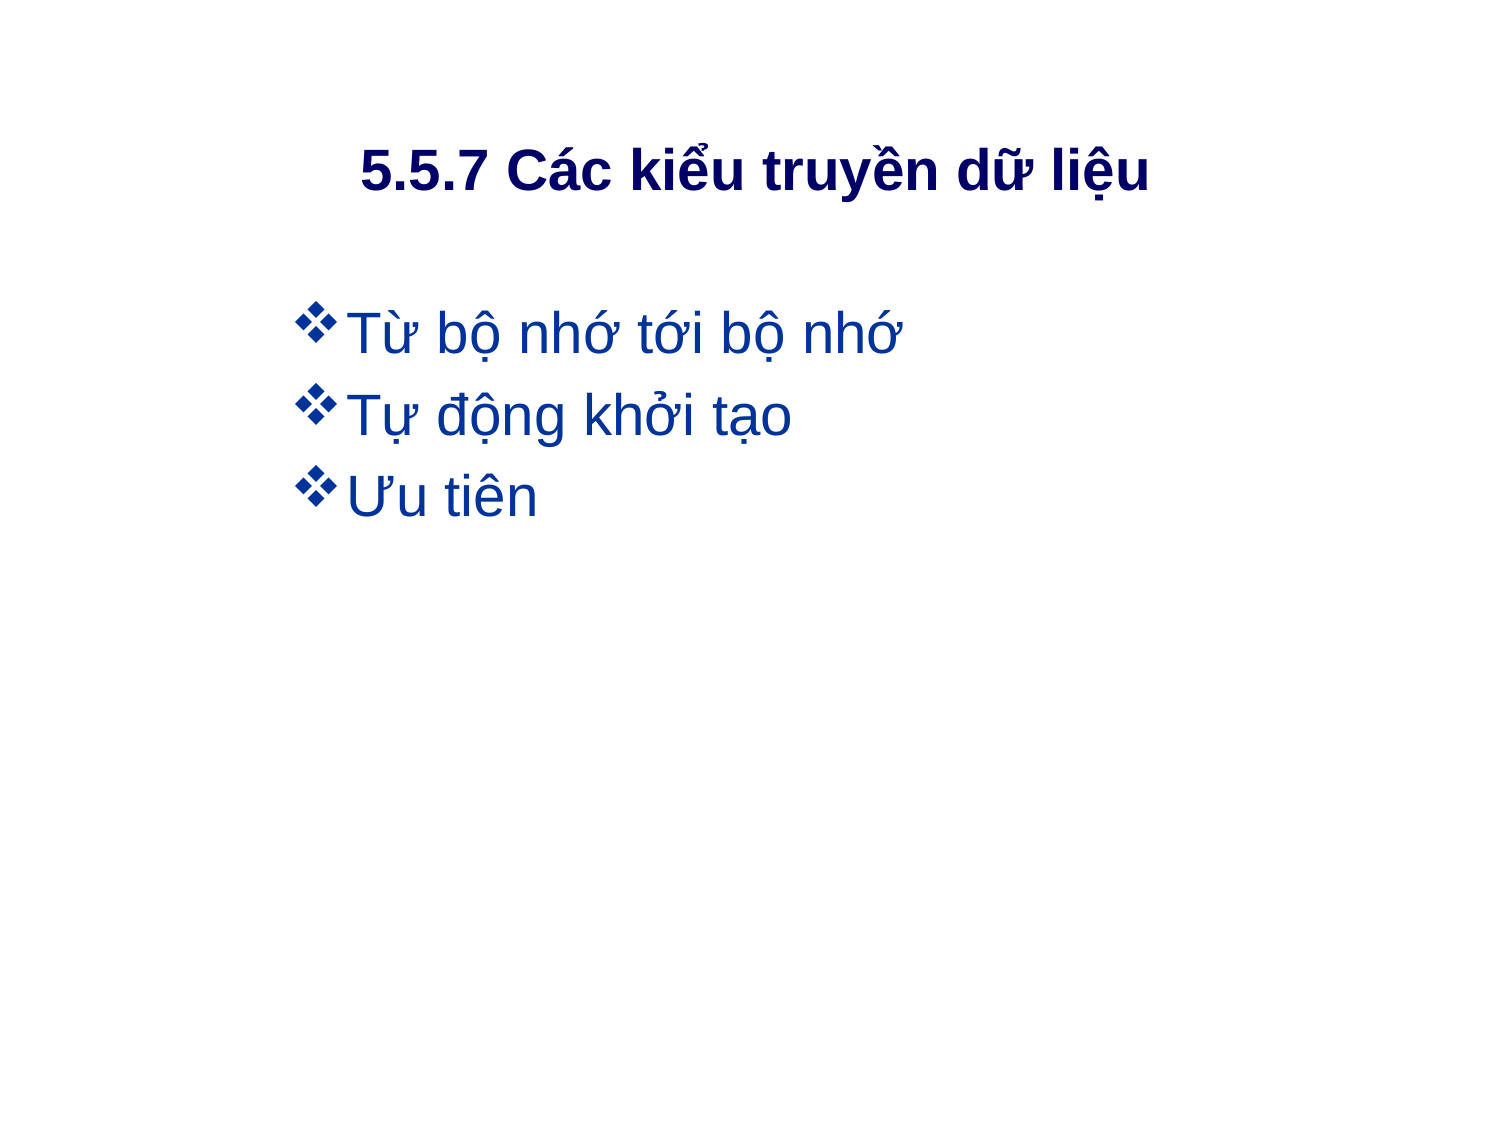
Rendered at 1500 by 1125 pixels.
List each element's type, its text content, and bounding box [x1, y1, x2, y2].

title 5.5.7 Các kiểu truyền dữ liệu [37, 125, 1474, 211]
list Từ bộ nhớ tới bộ nhớ Tự động khởi tạo Ưu tiên [275, 287, 1474, 1005]
